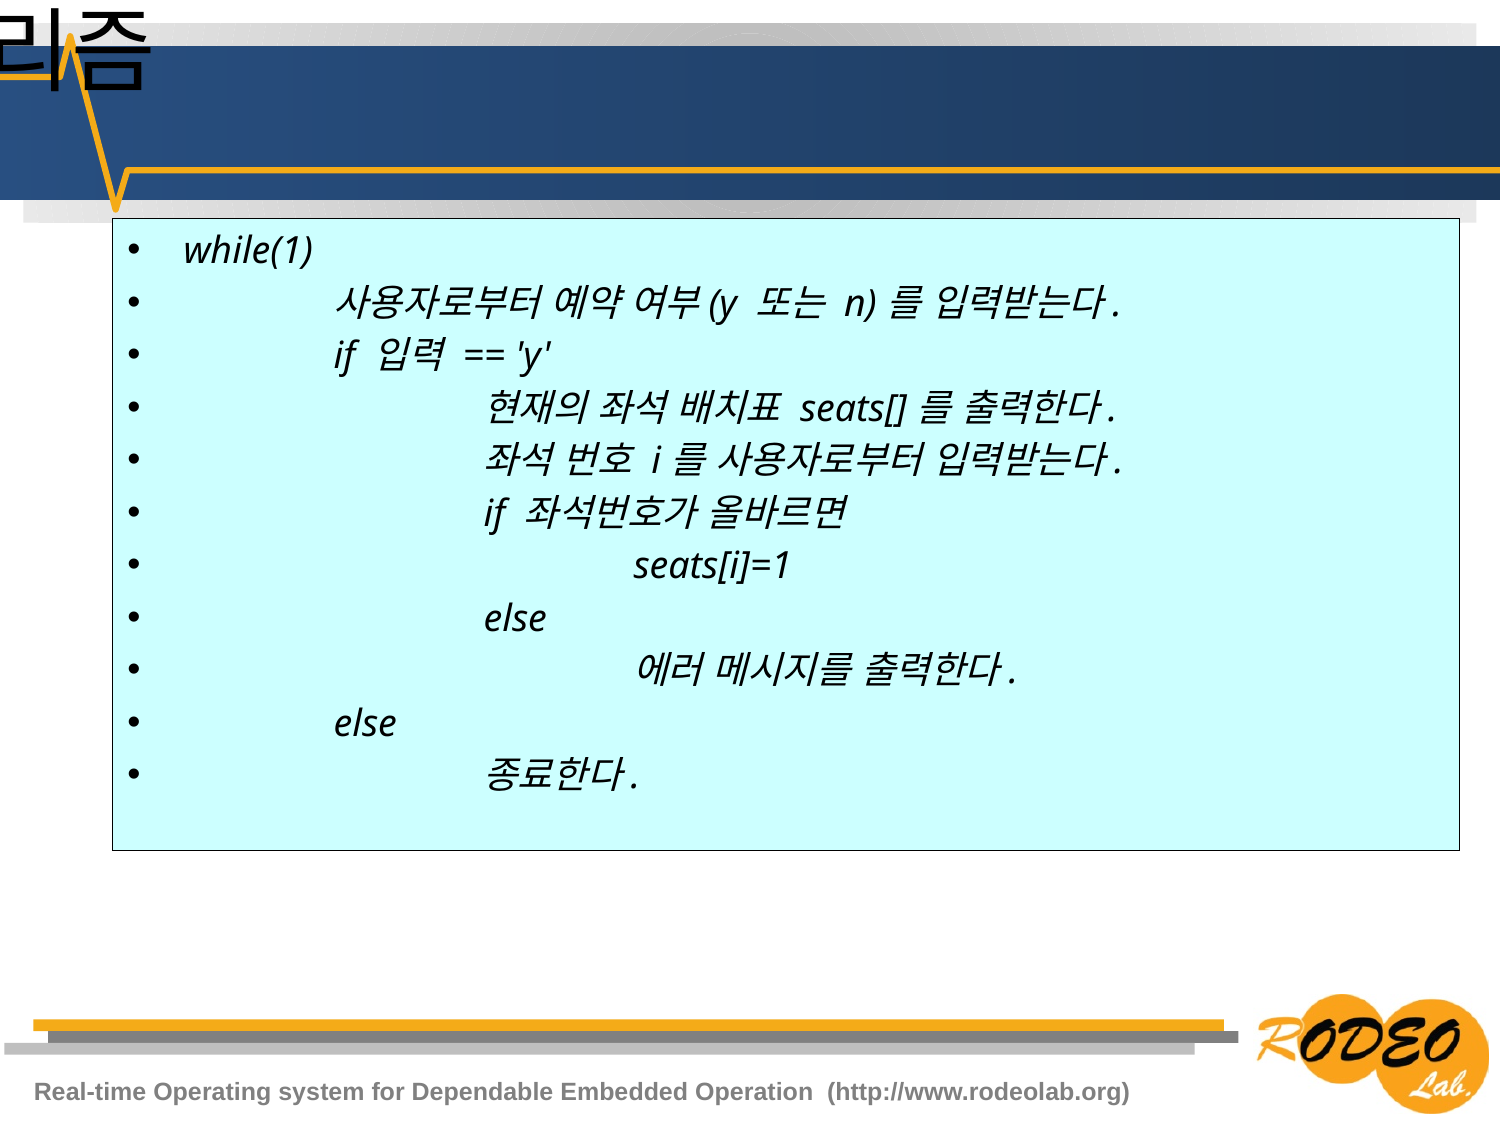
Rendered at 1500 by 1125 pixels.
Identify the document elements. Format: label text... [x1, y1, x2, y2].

picture [1253, 994, 1489, 1114]
list while(1) 사용자로부터 예약 여부(y 또는 n)를 입력받는다. if 입력 == 'y' 현재의 좌석 배치표 seats[]를 출력한다. 좌석 번호 i를 사용자로부터 입력받는다. if 좌석번호가 올바르면 seats[i]=1 else 에러 메시지를 출력한다. else 종료한다. [112, 218, 1460, 851]
